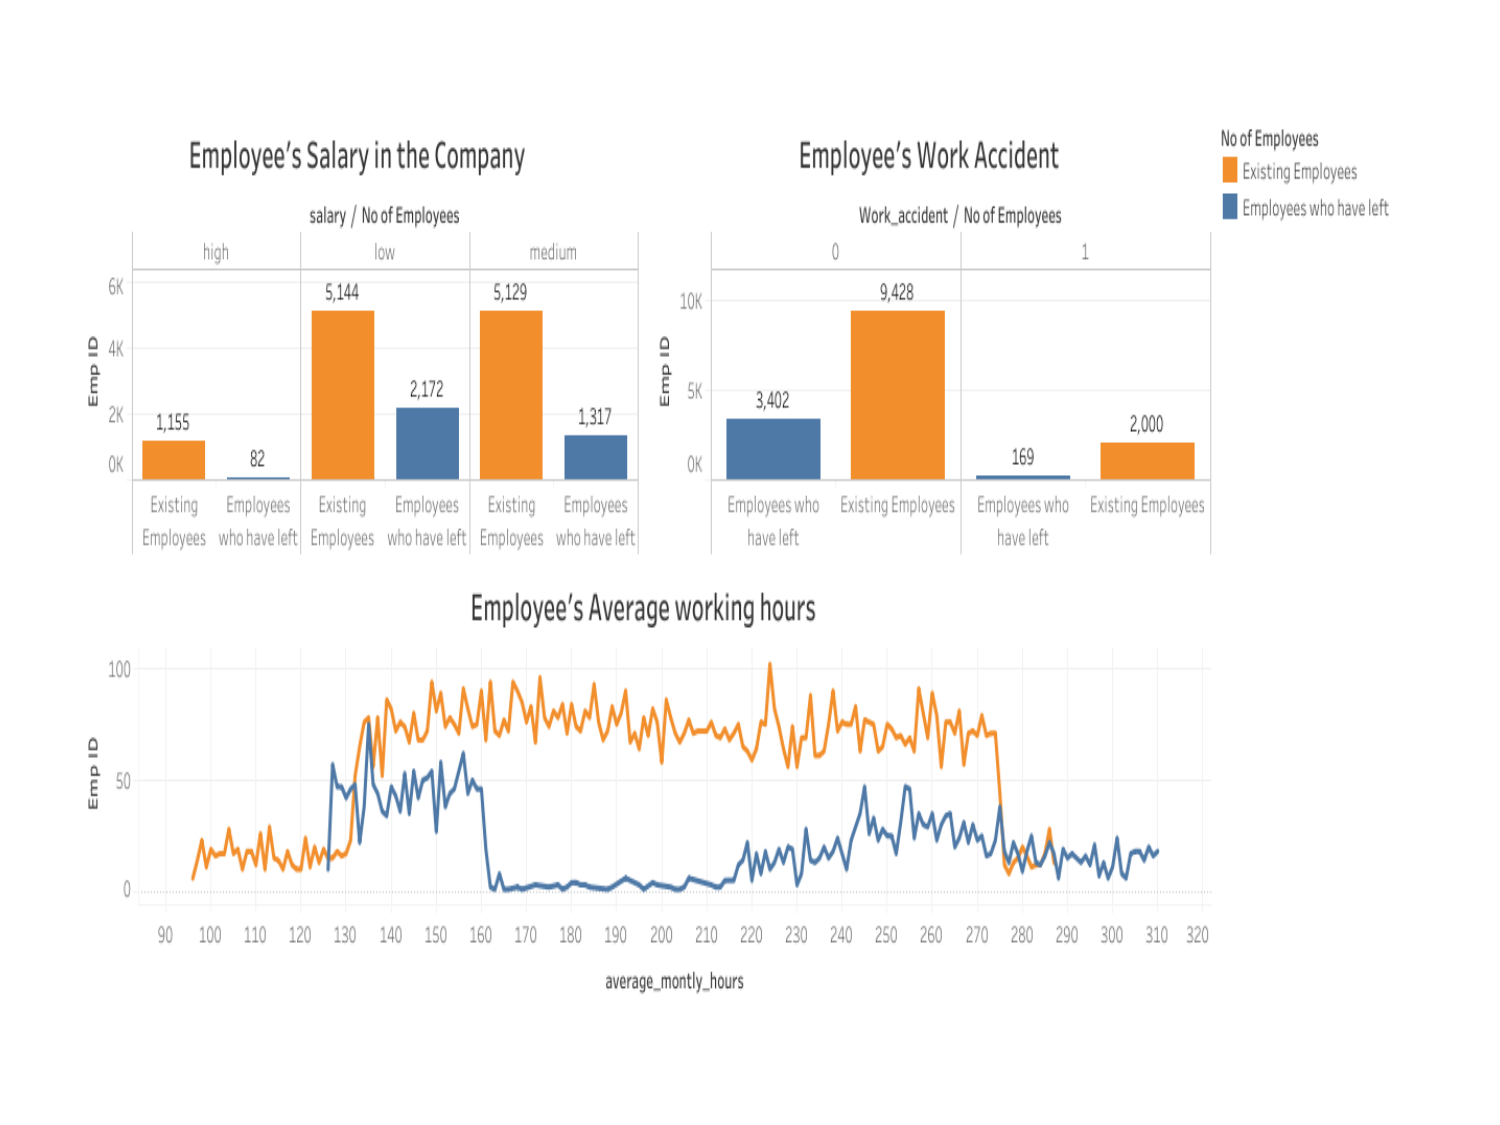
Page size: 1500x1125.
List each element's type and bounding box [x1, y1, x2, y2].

list [63, 95, 1437, 1030]
